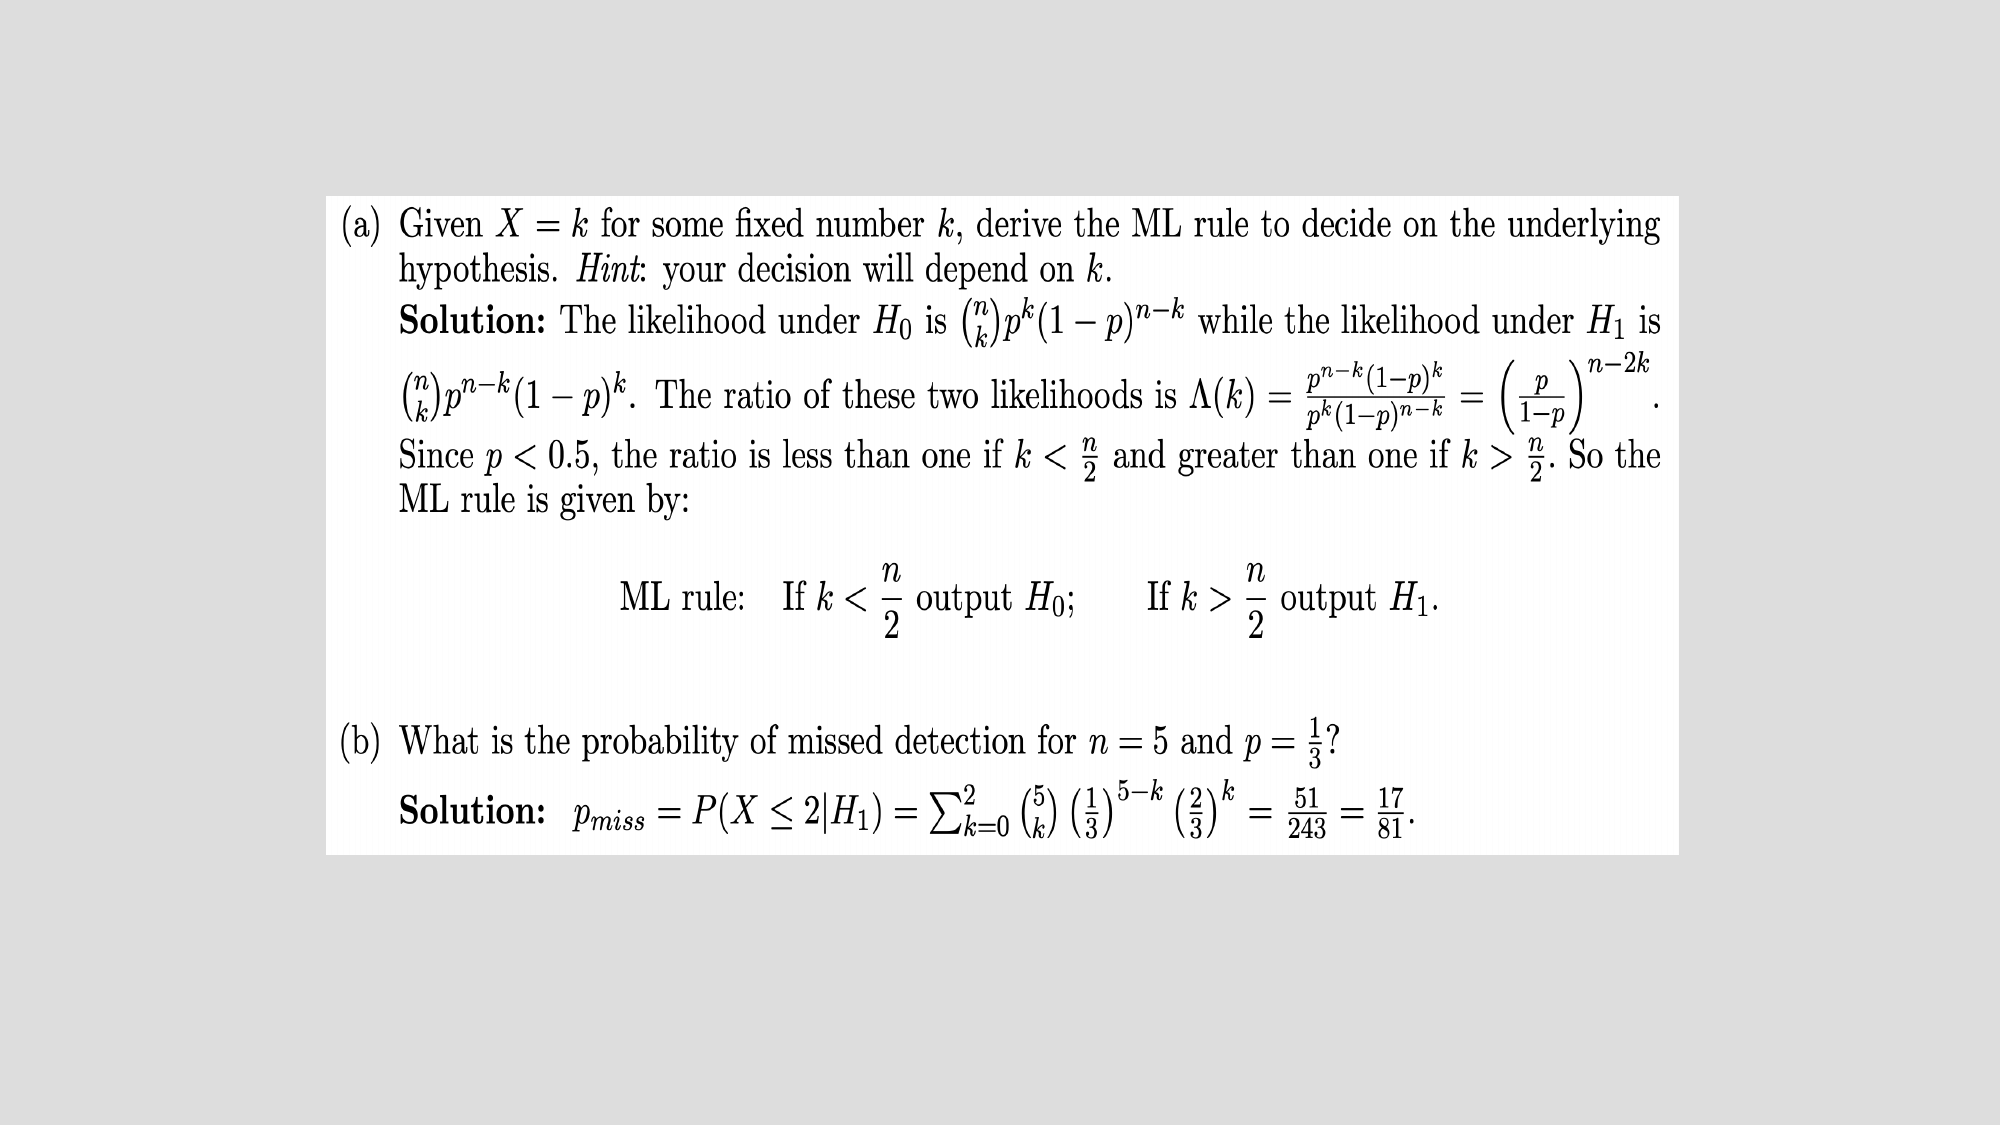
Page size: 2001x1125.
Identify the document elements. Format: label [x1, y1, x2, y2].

list [326, 196, 1679, 855]
